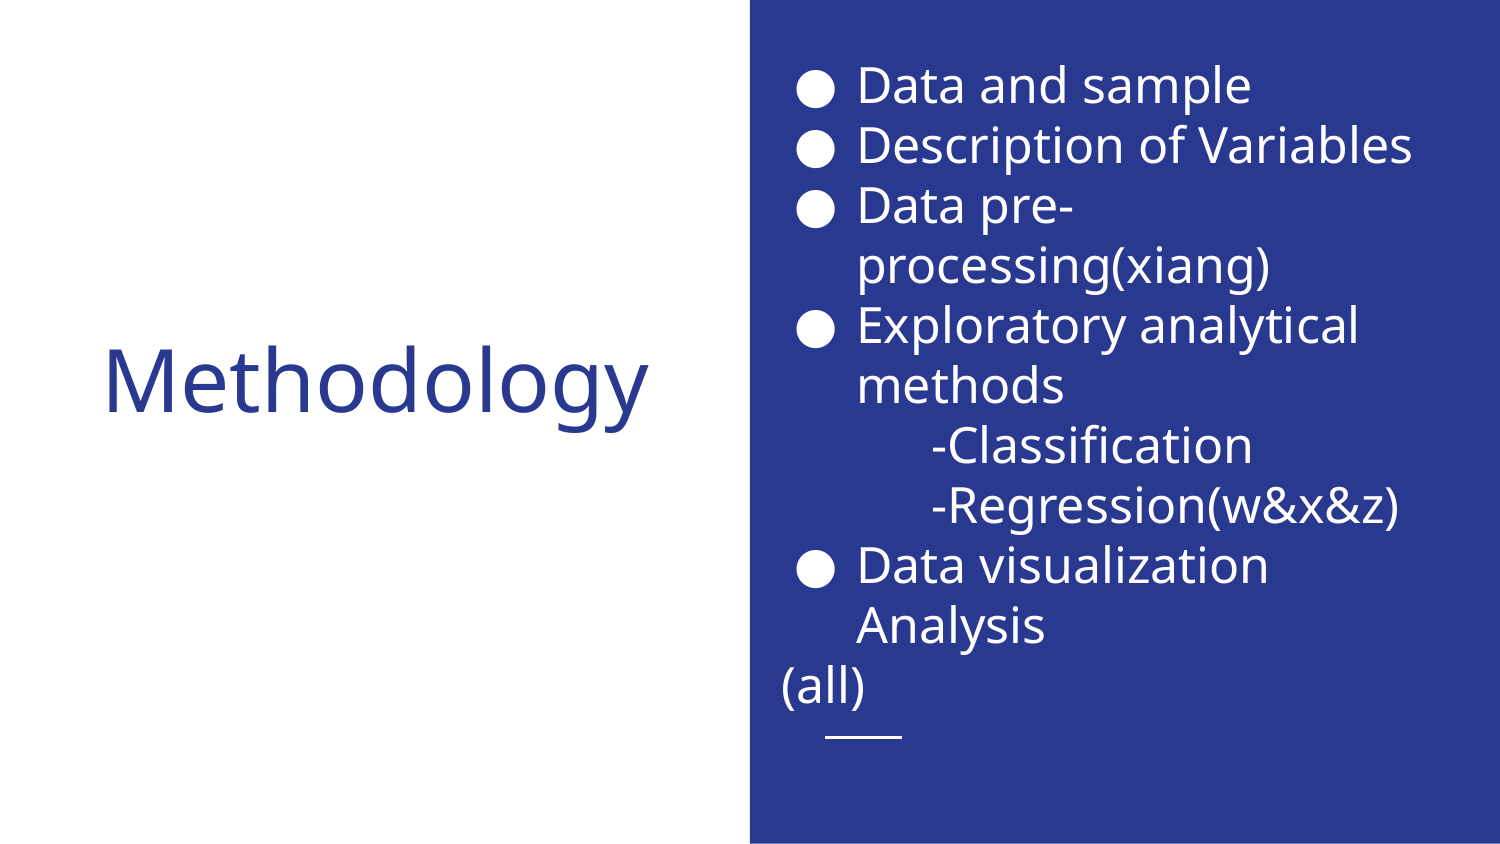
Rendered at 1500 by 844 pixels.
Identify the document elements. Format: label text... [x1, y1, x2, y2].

list Data and sample Description of Variables Data pre-processing(xiang) Exploratory analytical methods -Classification -Regression(w&x&z) Data visualization Analysis (all) [766, 31, 1488, 736]
title Methodology [43, 188, 708, 446]
